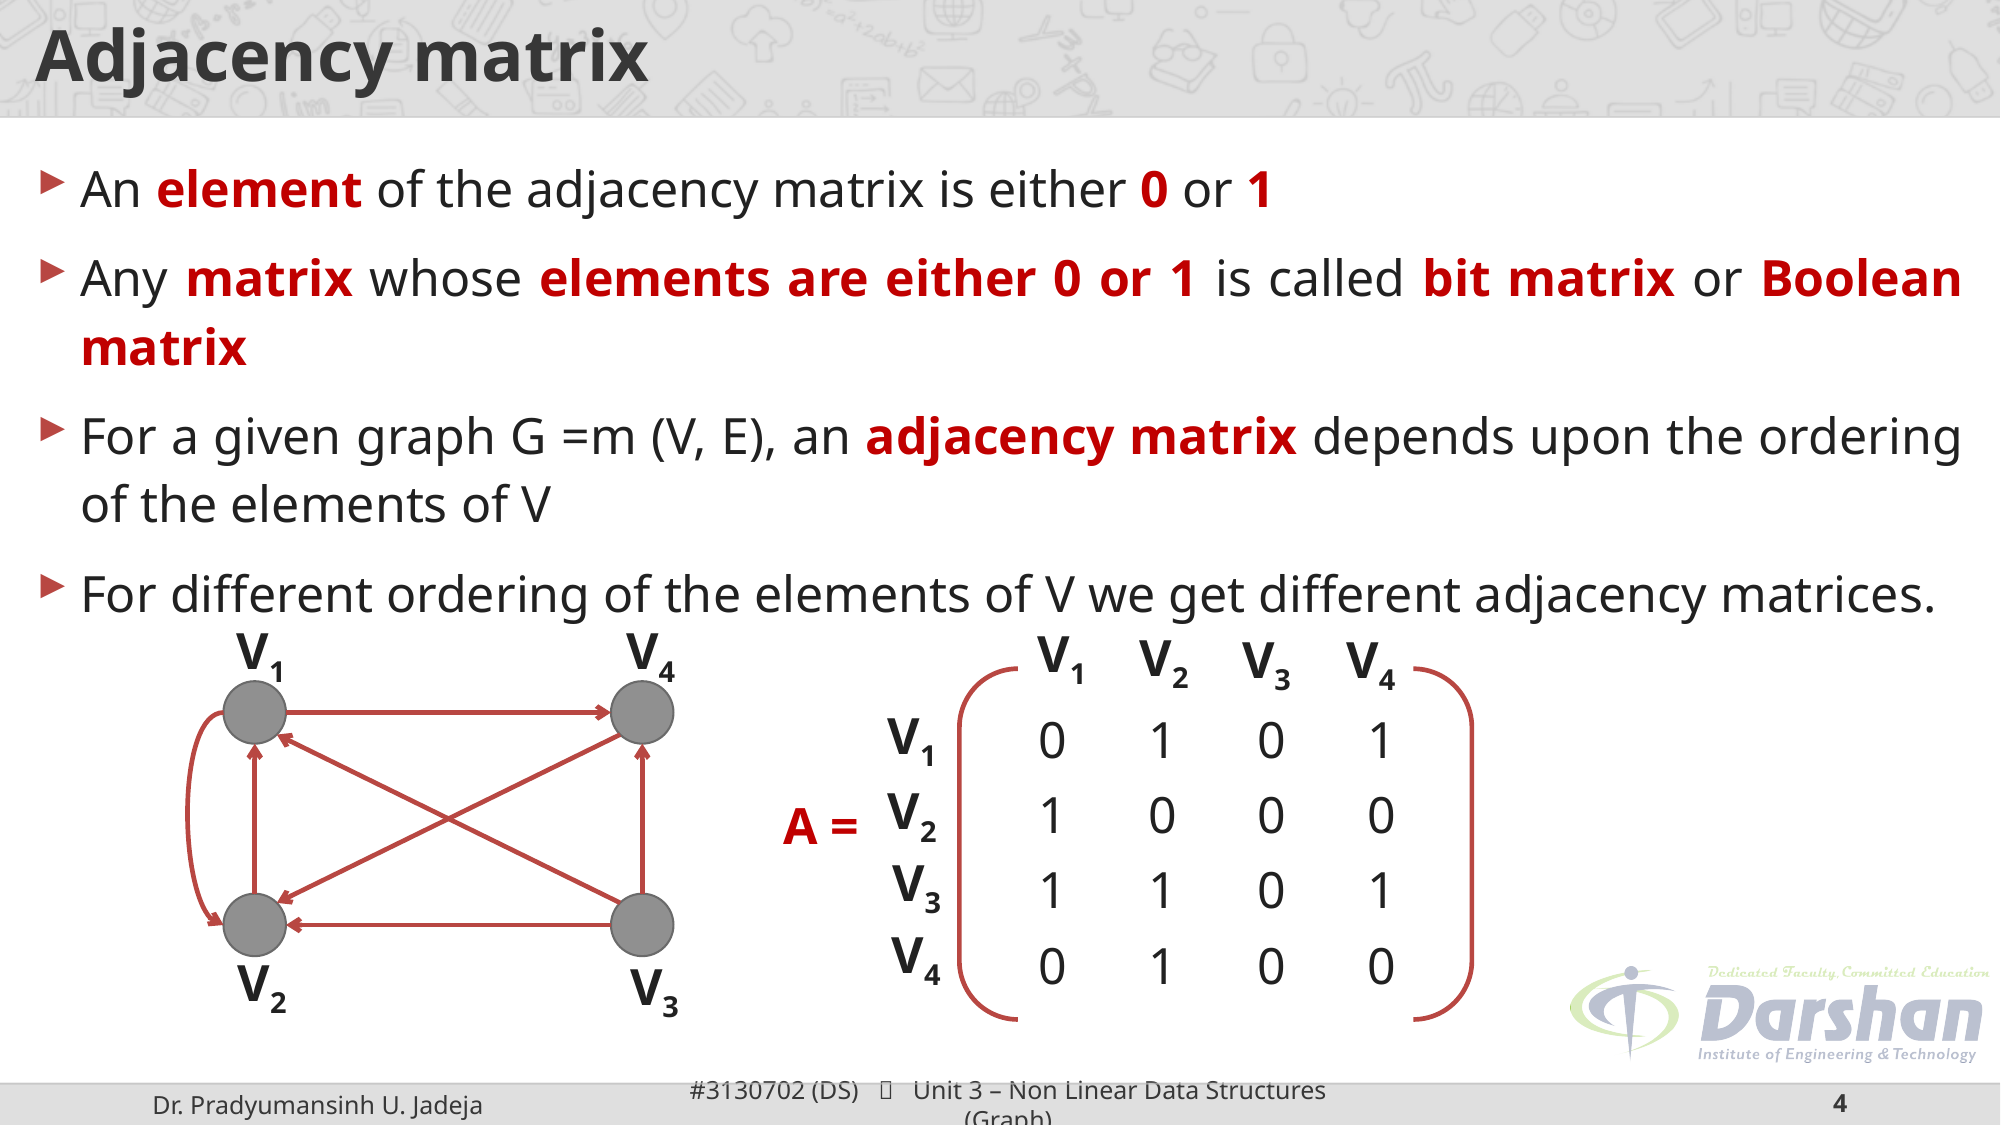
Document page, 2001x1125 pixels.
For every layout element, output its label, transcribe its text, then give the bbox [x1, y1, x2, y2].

text_box H [1570, 966, 1990, 1063]
text_box V2 [1124, 618, 1204, 702]
text_box A = [768, 787, 874, 863]
text_box [958, 667, 1473, 1021]
text_box V1 [221, 612, 301, 696]
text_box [276, 734, 621, 903]
text_box [610, 892, 675, 947]
text_box V3 [1227, 620, 1306, 704]
text_box V1 [1022, 615, 1102, 699]
text_box V4 [1331, 620, 1411, 704]
text_box [222, 892, 287, 943]
title Adjacency matrix [0, 0, 2000, 117]
text_box [610, 696, 675, 745]
text_box V3 [615, 947, 694, 1031]
list An element of the adjacency matrix is either 0 or 1 Any matrix whose elements are either 0 or 1 is called bit matrix or Boolean matrix For a given graph G =m (V, E), an adjacency matrix depends upon the ordering of the elements of V For different ordering of the elements of V we get different adjacency matrices. [21, 141, 1979, 1059]
text_box [222, 696, 287, 745]
text_box V1 [873, 696, 952, 772]
text_box V2 [222, 943, 302, 1027]
text_box V2 [873, 772, 952, 856]
text_box V4 [876, 915, 956, 999]
text_box V3 [877, 844, 956, 915]
text_box V4 [611, 612, 690, 696]
